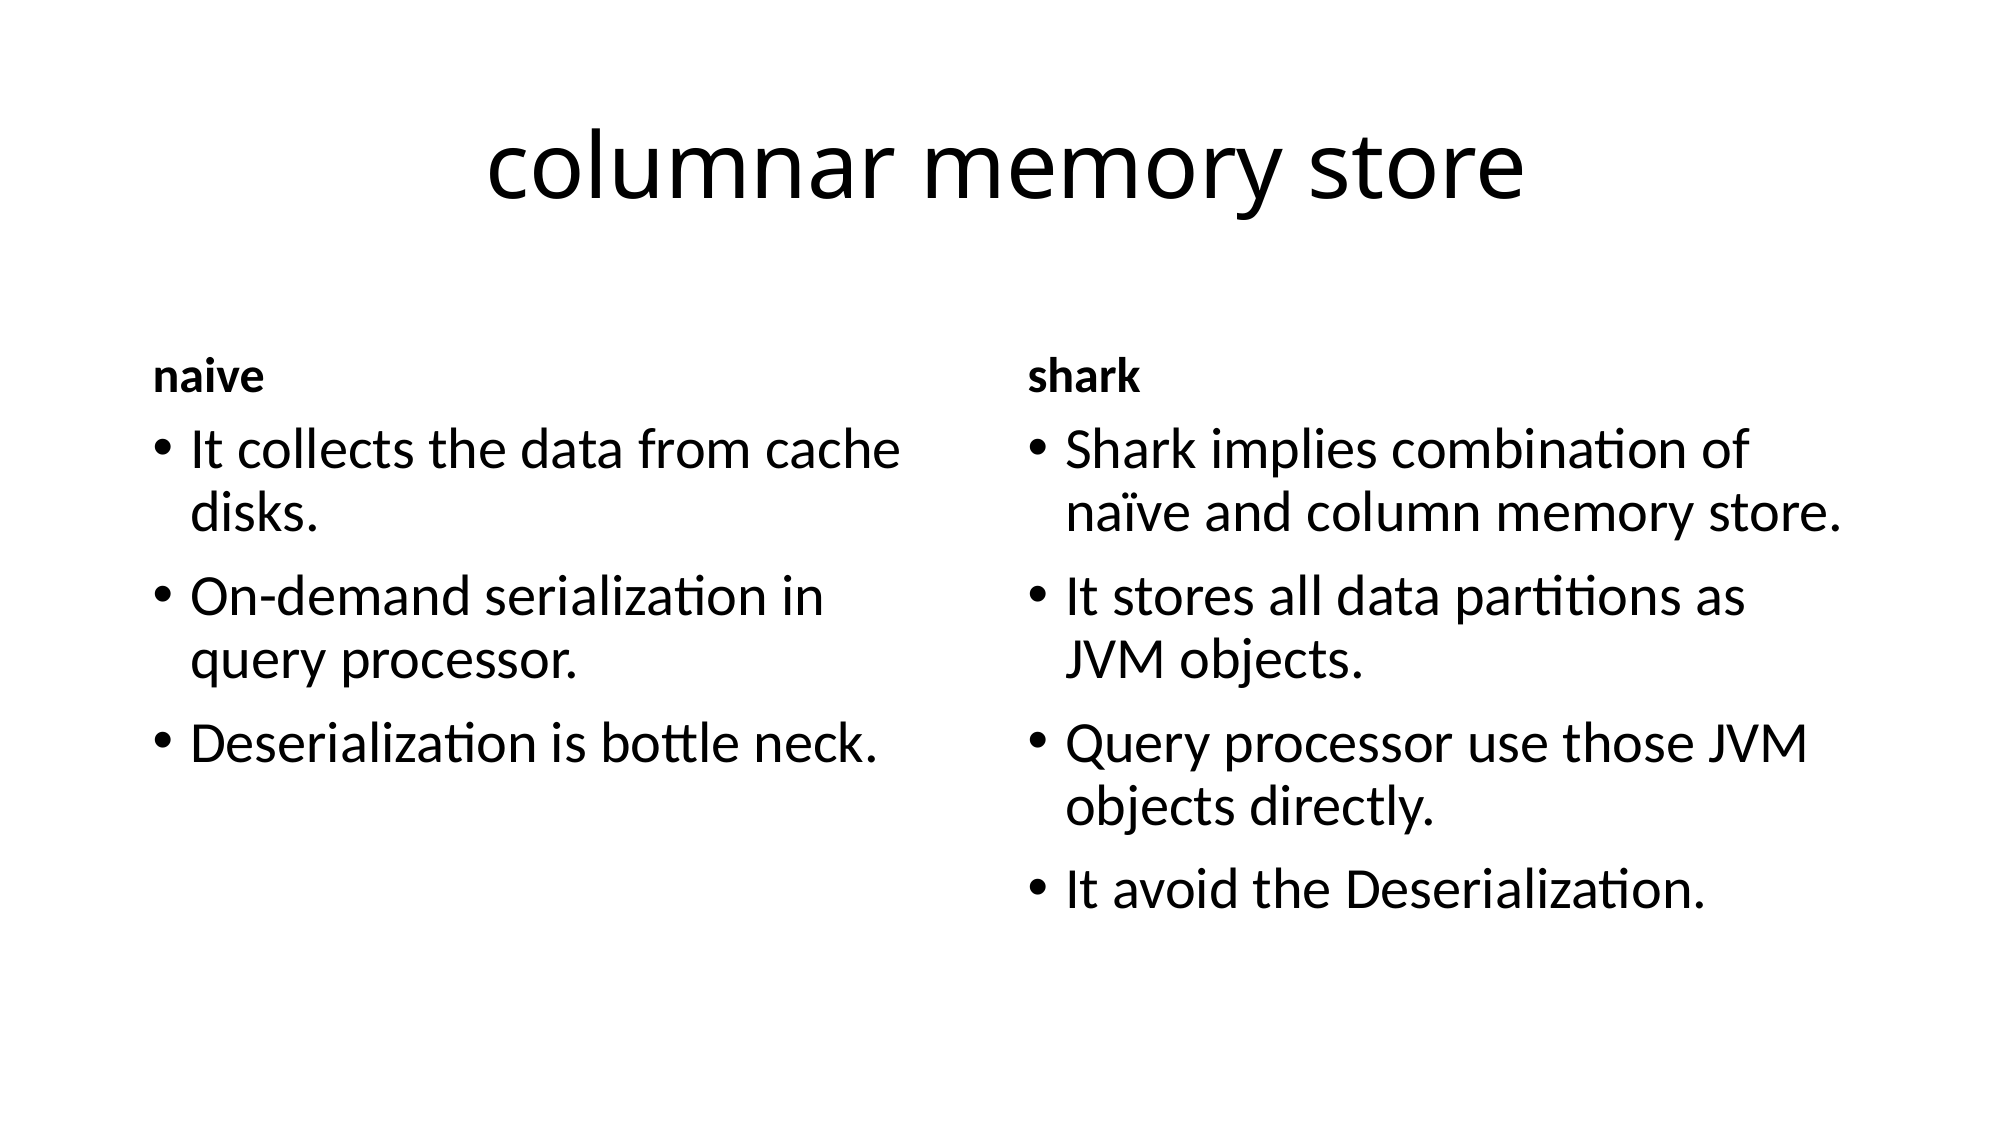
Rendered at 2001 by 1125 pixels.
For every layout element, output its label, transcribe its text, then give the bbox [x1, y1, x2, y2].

list It collects the data from cache disks. On-demand serialization in query processor. Deserialization is bottle neck. [137, 410, 984, 1016]
list naive [137, 275, 984, 410]
list shark [1012, 275, 1863, 410]
title columnar memory store [137, 59, 1863, 278]
list Shark implies combination of naïve and column memory store. It stores all data partitions as JVM objects. Query processor use those JVM objects directly. It avoid the Deserialization. [1012, 410, 1863, 1016]
